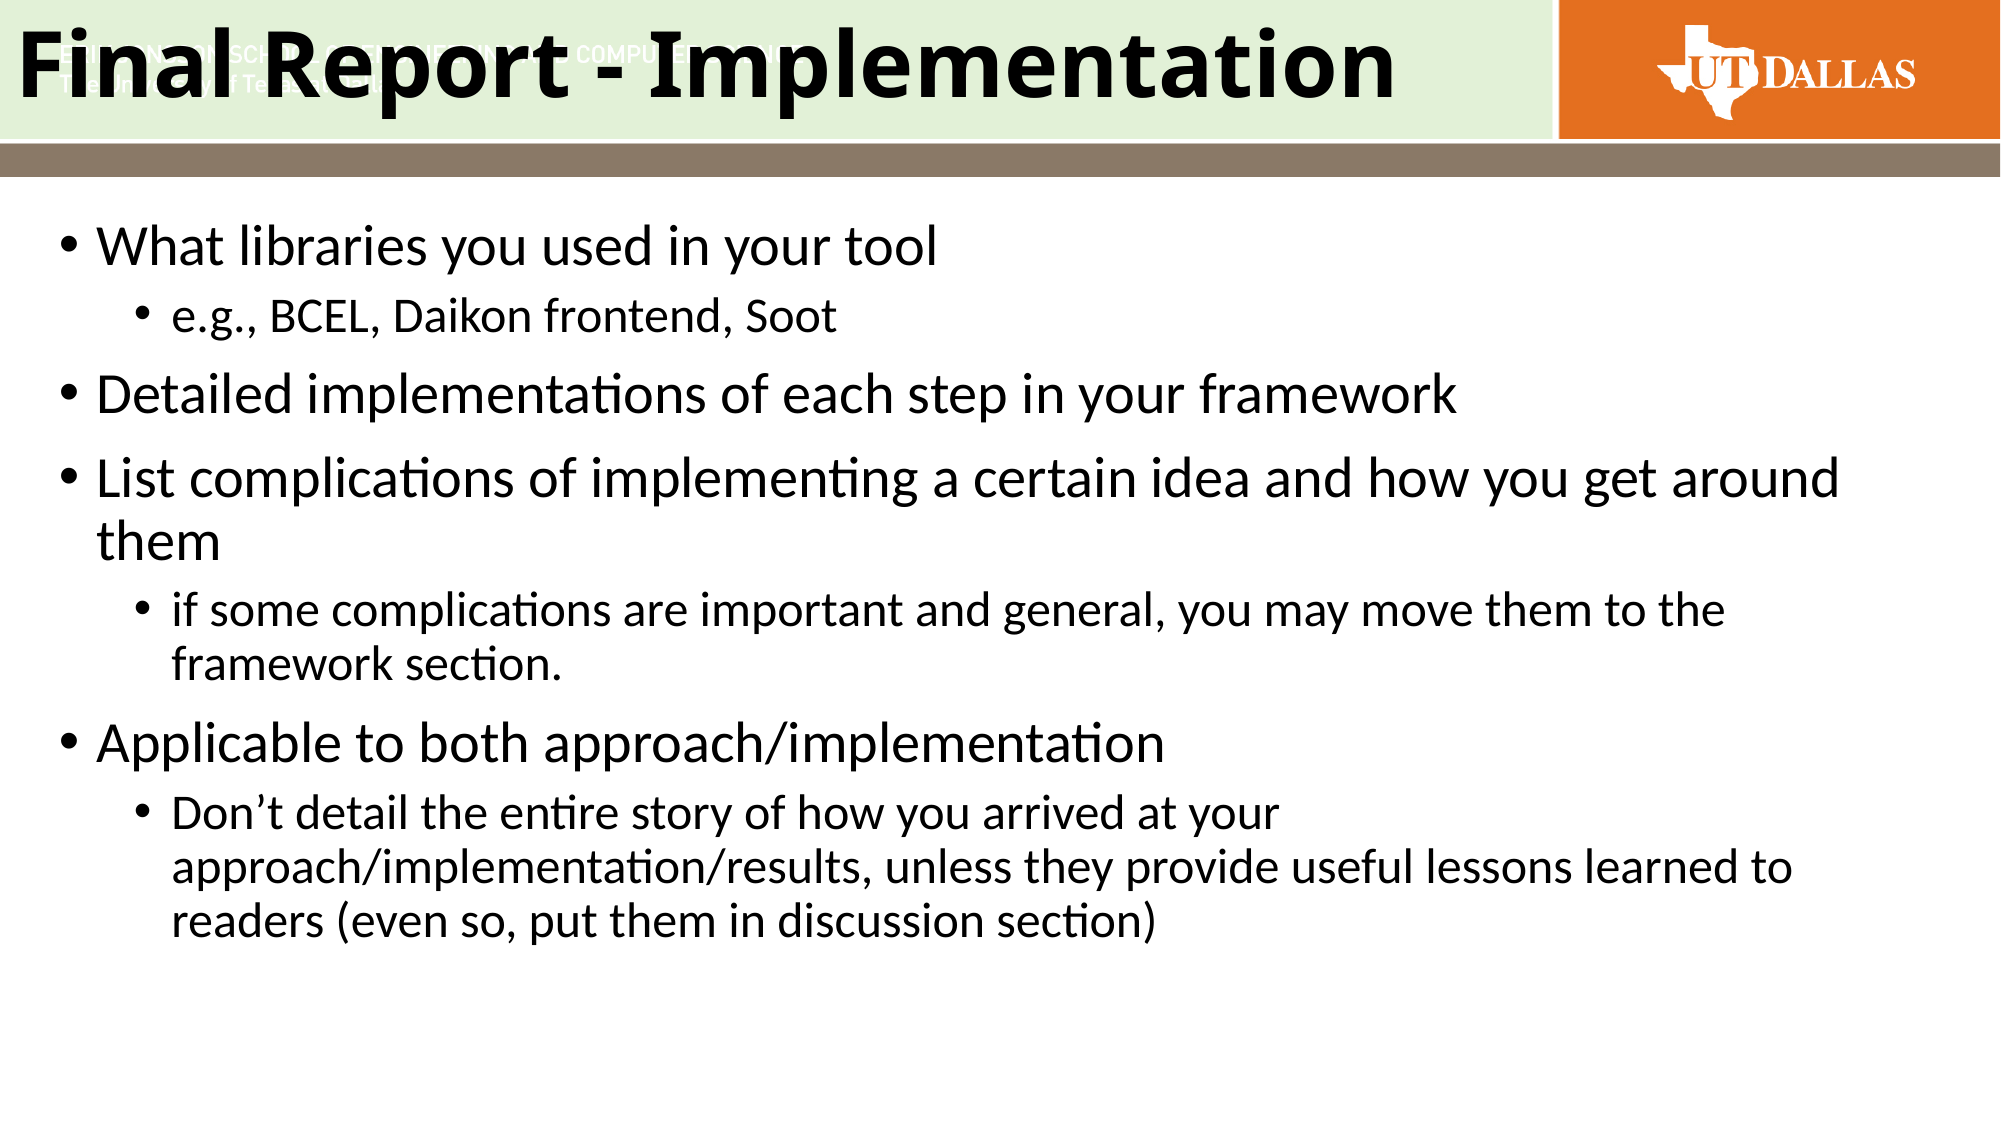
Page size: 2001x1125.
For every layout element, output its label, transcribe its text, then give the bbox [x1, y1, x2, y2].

list What libraries you used in your tool e.g., BCEL, Daikon frontend, Soot Detailed implementations of each step in your framework List complications of implementing a certain idea and how you get around them if some complications are important and general, you may move them to the framework section. Applicable to both approach/implementation Don’t detail the entire story of how you arrived at your approach/implementation/results, unless they provide useful lessons learned to readers (even so, put them in discussion section) [43, 207, 1958, 1014]
picture [0, 0, 2001, 1125]
title Final Report - Implementation [0, 0, 1560, 143]
